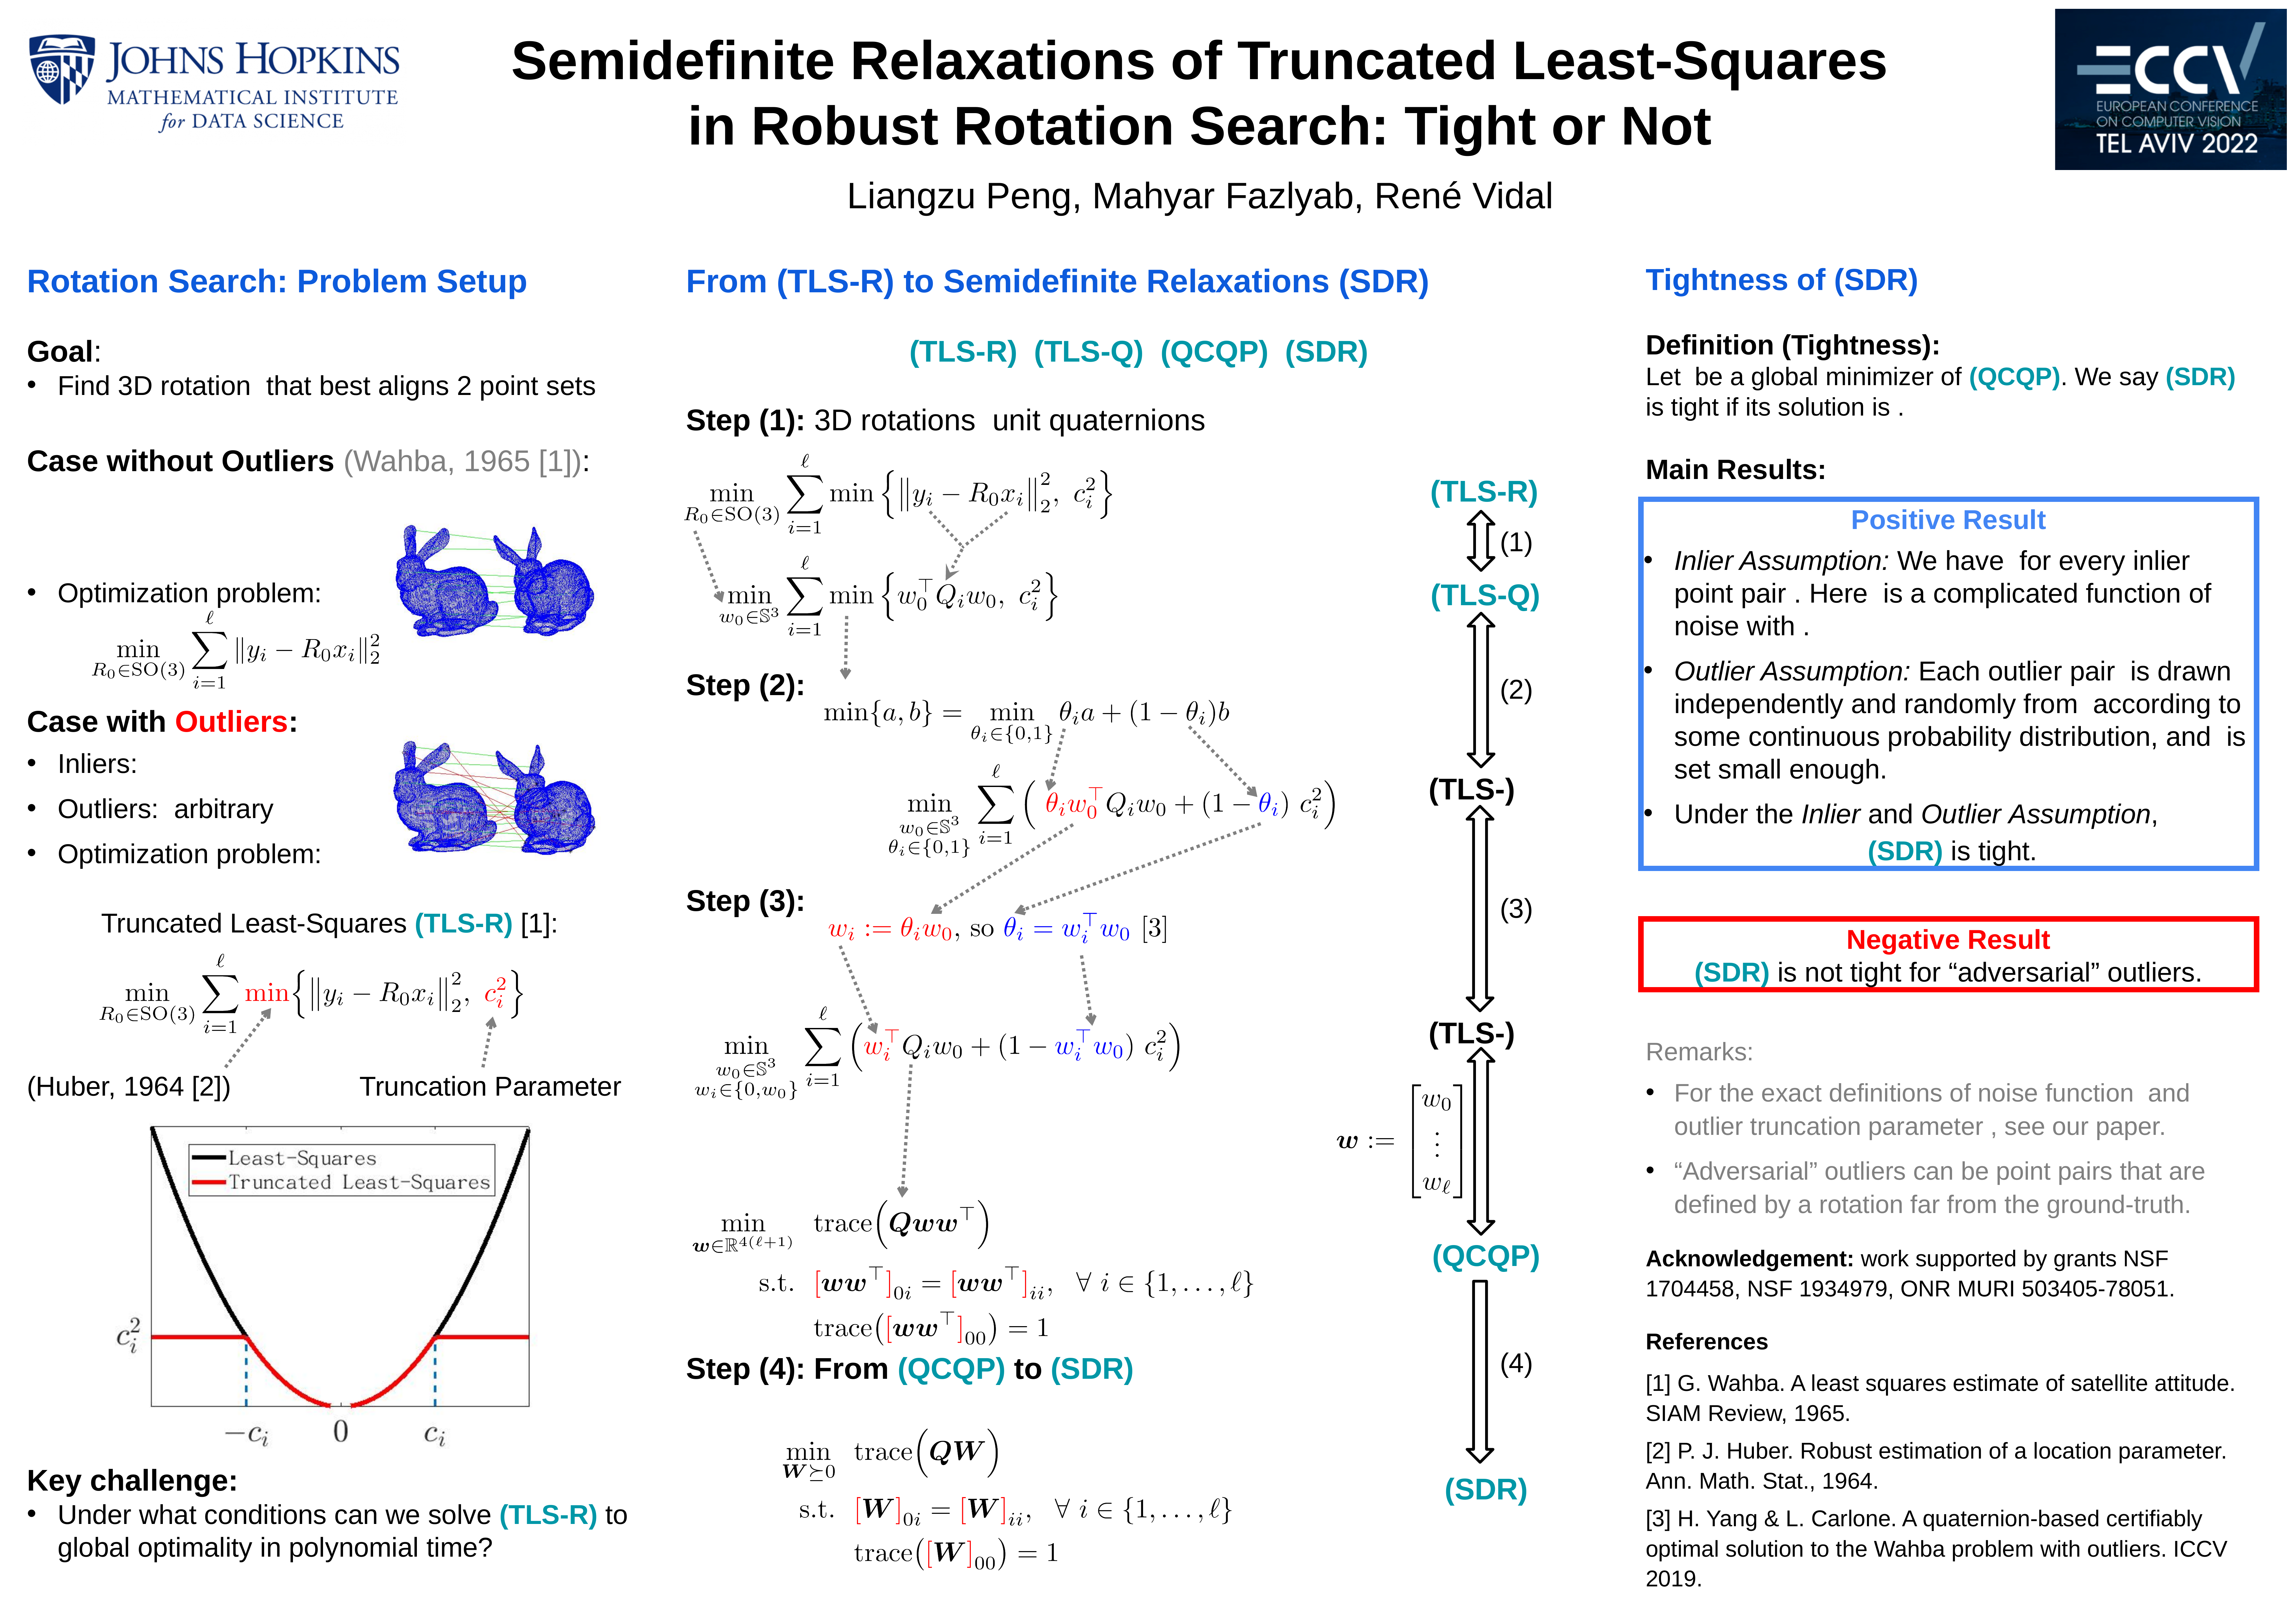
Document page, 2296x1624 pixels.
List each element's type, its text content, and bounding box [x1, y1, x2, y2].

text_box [963, 512, 1007, 548]
text_box [1467, 612, 1495, 768]
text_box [483, 1016, 493, 1068]
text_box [930, 511, 962, 547]
picture [92, 487, 620, 689]
picture [782, 1428, 1232, 1570]
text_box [840, 946, 876, 1034]
text_box [1467, 510, 1495, 571]
text_box [1466, 1280, 1494, 1463]
picture [2055, 9, 2287, 170]
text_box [1048, 728, 1065, 791]
picture [99, 953, 523, 1034]
picture [1337, 1084, 1463, 1199]
text_box (2) [1495, 669, 1538, 707]
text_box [945, 549, 962, 581]
picture [824, 700, 1229, 744]
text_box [1014, 823, 1261, 913]
picture [828, 913, 1166, 943]
picture [693, 1200, 1254, 1345]
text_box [225, 1008, 271, 1068]
text_box (TLS-R) [1419, 469, 1565, 511]
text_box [694, 531, 722, 603]
text_box Negative Result (SDR) is not tight for “adversarial” outliers. [1641, 919, 2257, 990]
picture [889, 764, 1335, 858]
picture [359, 707, 620, 896]
text_box (QCQP) [1429, 1233, 1575, 1275]
text_box Semidefinite Relaxations of Truncated Least-Squares in Robust Rotation Search: Tight or Not Liangzu Peng, Mahyar Fazlyab, René Vidal [241, 2, 2160, 240]
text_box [931, 824, 1073, 914]
text_box [1467, 1048, 1495, 1235]
text_box (TLS-Q) [1419, 570, 1564, 615]
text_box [1081, 955, 1092, 1026]
picture [719, 556, 1057, 636]
text_box (SDR) [1442, 1467, 1587, 1508]
picture [695, 1006, 1179, 1100]
picture [114, 1123, 538, 1453]
text_box (3) [1495, 888, 1538, 926]
text_box (4) [1495, 1342, 1538, 1380]
picture [684, 454, 1112, 534]
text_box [902, 1064, 911, 1198]
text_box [1189, 726, 1258, 797]
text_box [845, 616, 847, 680]
picture [22, 18, 406, 146]
text_box (1) [1495, 521, 1538, 559]
text_box [1466, 805, 1494, 1012]
